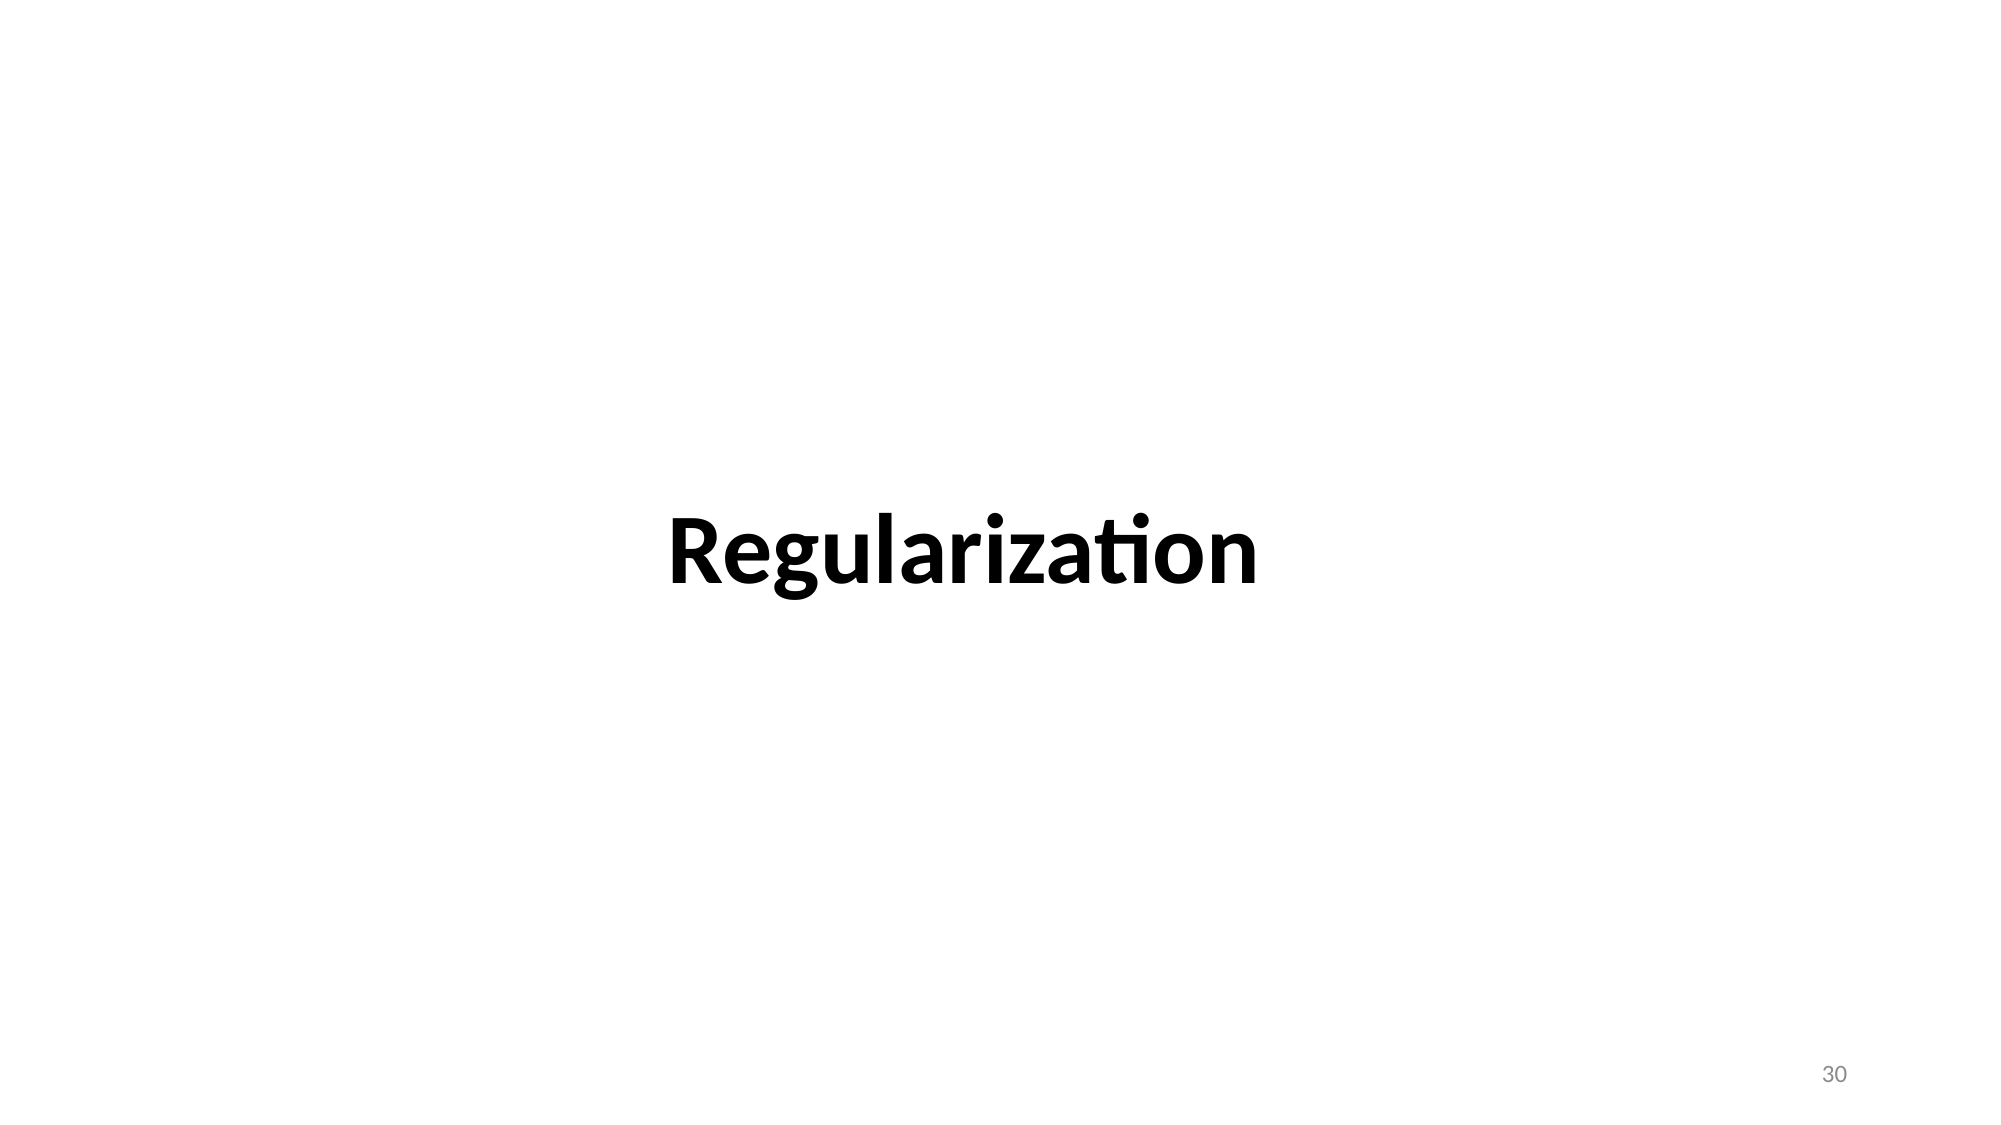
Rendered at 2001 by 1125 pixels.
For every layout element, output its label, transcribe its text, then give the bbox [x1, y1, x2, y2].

slide_number 30 [1412, 1042, 1863, 1103]
text_box Regularization [653, 476, 1276, 612]
